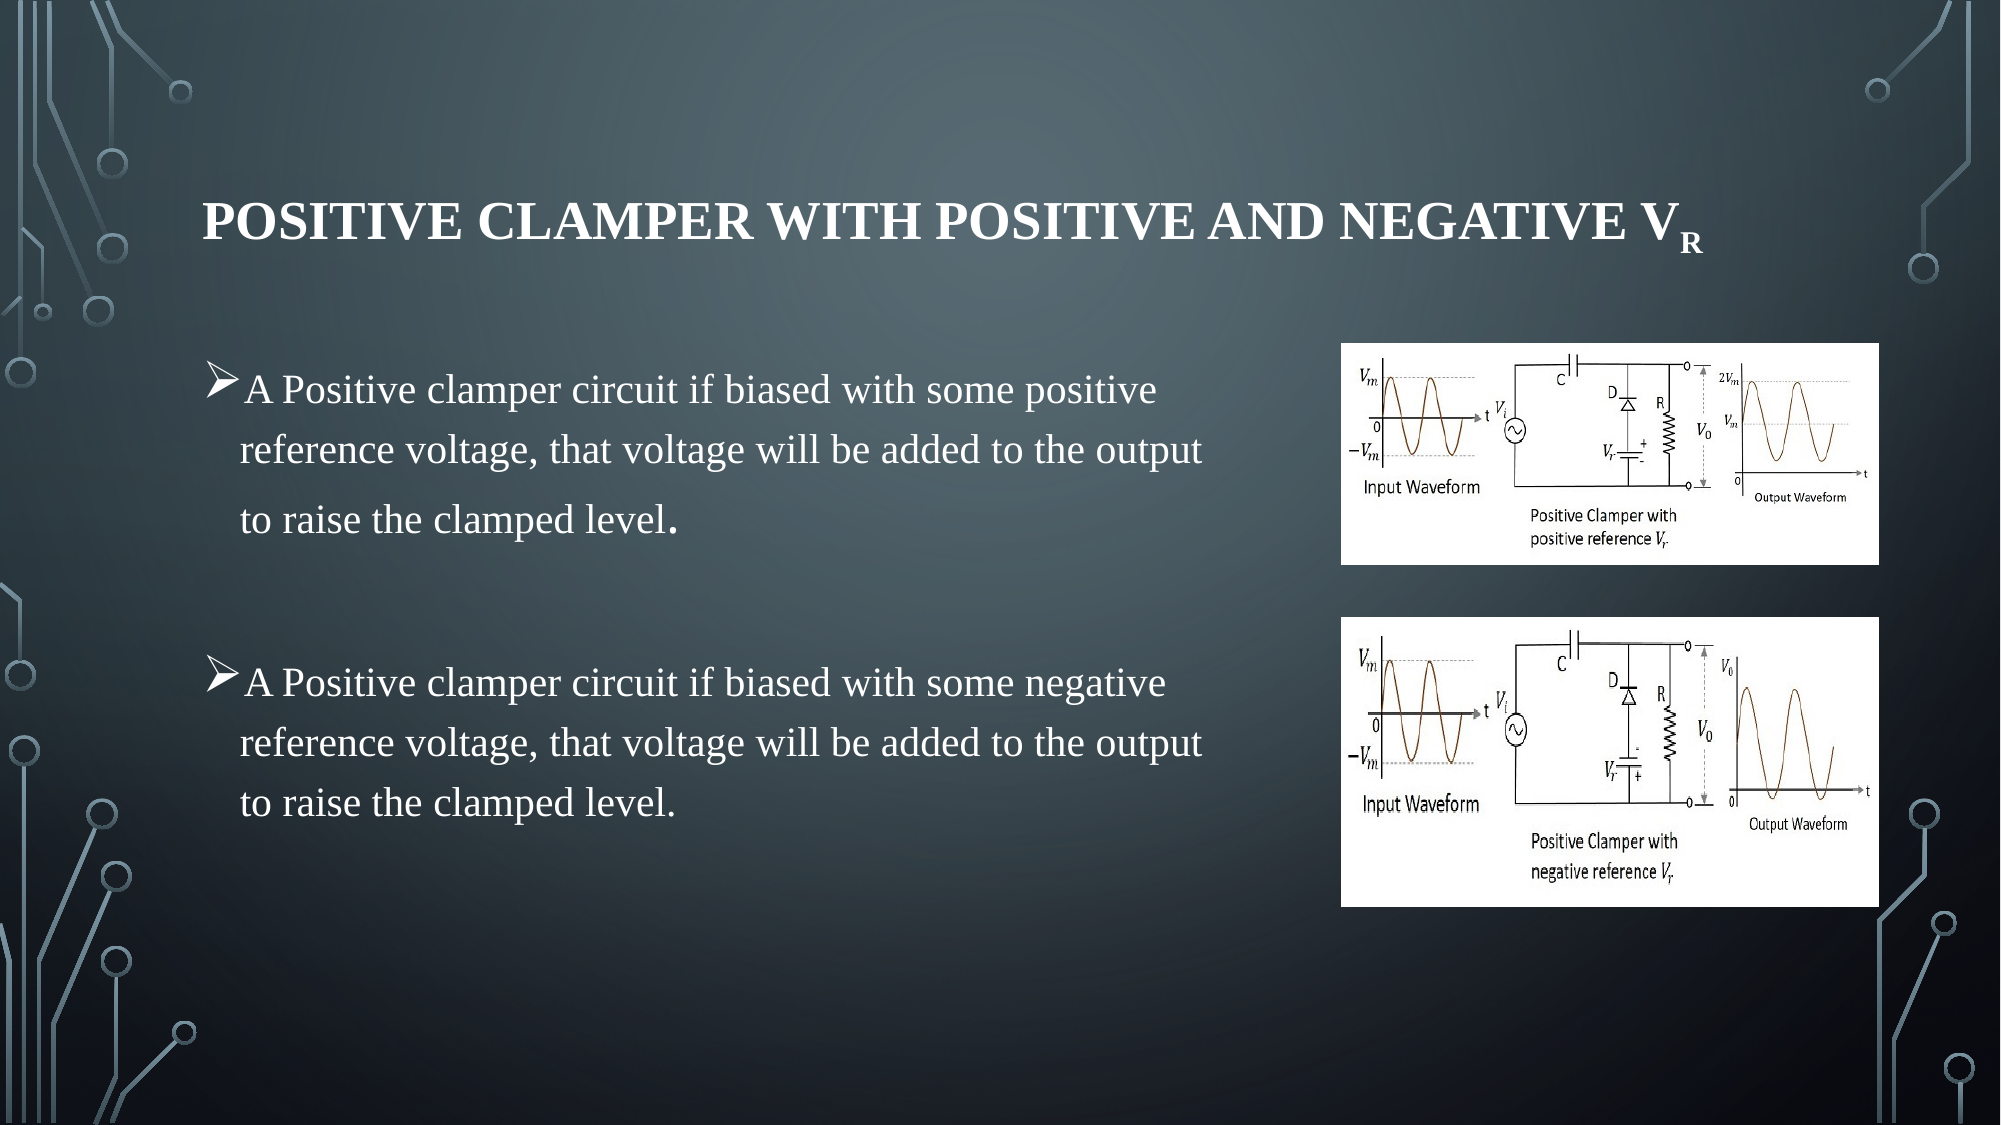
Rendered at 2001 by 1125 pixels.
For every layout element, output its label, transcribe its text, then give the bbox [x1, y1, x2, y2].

picture [1341, 343, 1879, 565]
title Positive Clamper with Positive and negative Vr [187, 101, 1813, 344]
picture [1341, 616, 1879, 907]
list A Positive clamper circuit if biased with some positive reference voltage, that voltage will be added to the output to raise the clamped level. A Positive clamper circuit if biased with some negative reference voltage, that voltage will be added to the output to raise the clamped level. [187, 343, 1247, 907]
